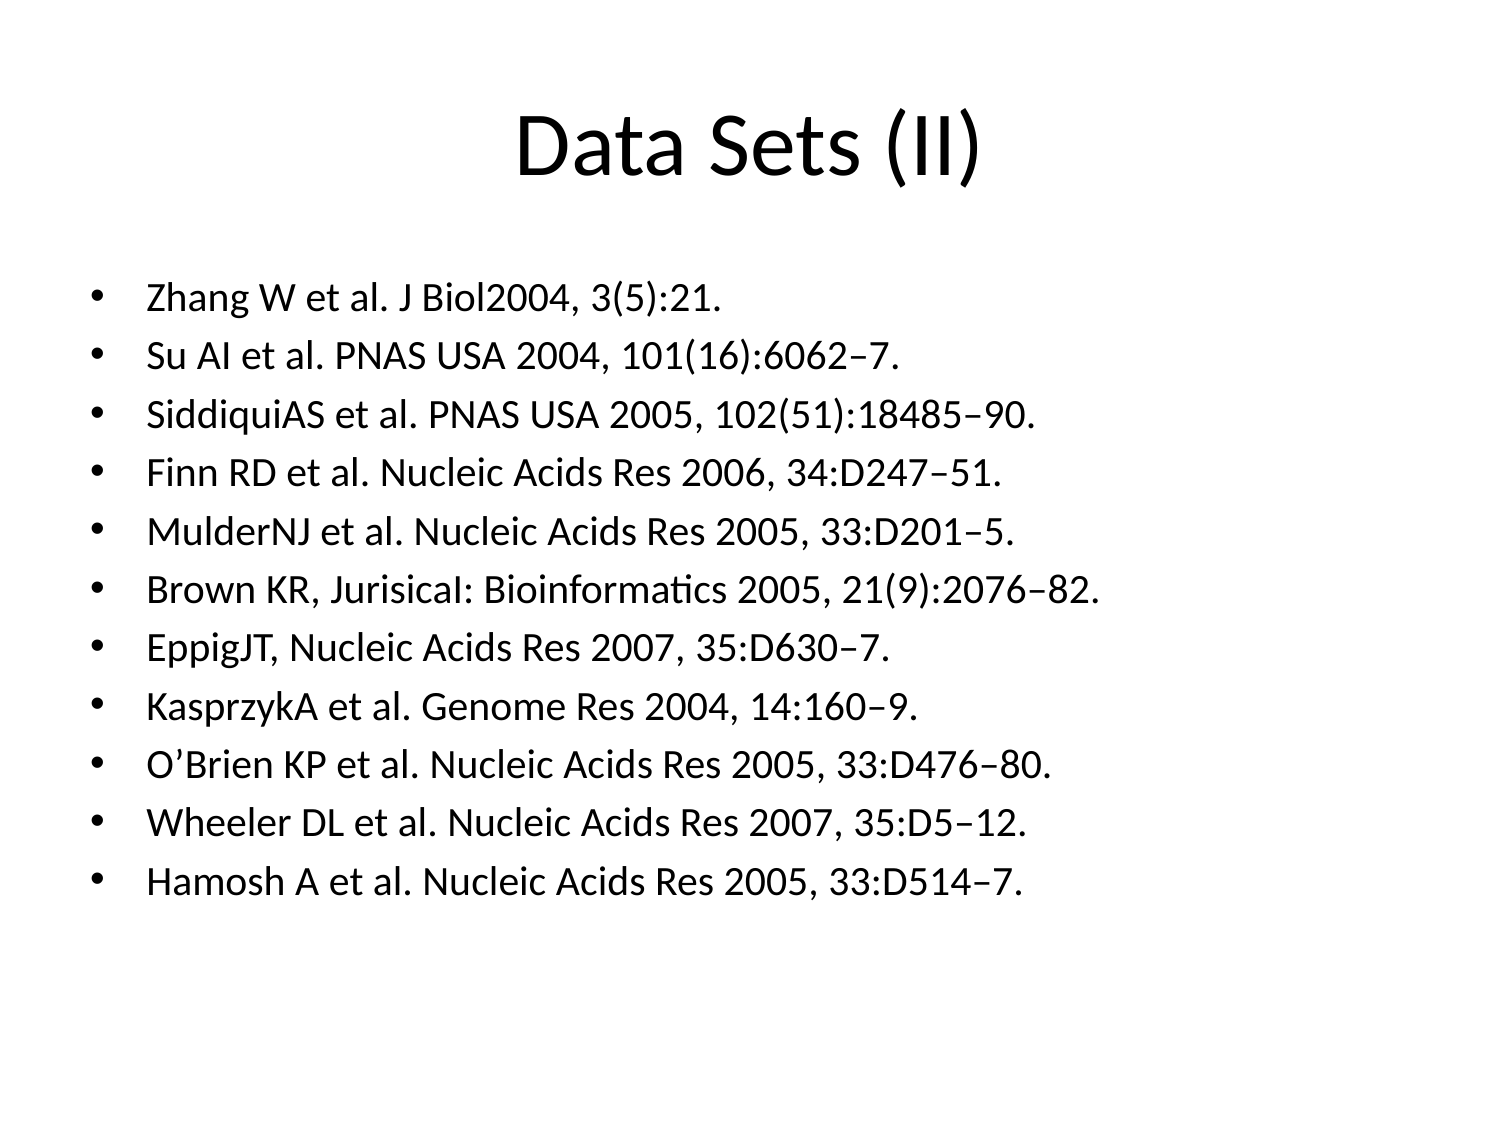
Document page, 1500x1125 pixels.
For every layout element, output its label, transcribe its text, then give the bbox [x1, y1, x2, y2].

title Data Sets (II) [75, 45, 1425, 233]
list Zhang W et al. J Biol2004, 3(5):21. Su AI et al. PNAS USA 2004, 101(16):6062–7. SiddiquiAS et al. PNAS USA 2005, 102(51):18485–90. Finn RD et al. Nucleic Acids Res 2006, 34:D247–51. MulderNJ et al. Nucleic Acids Res 2005, 33:D201–5. Brown KR, JurisicaI: Bioinformatics 2005, 21(9):2076–82. EppigJT, Nucleic Acids Res 2007, 35:D630–7. KasprzykA et al. Genome Res 2004, 14:160–9. O’Brien KP et al. Nucleic Acids Res 2005, 33:D476–80. Wheeler DL et al. Nucleic Acids Res 2007, 35:D5–12. Hamosh A et al. Nucleic Acids Res 2005, 33:D514–7. [75, 262, 1425, 1005]
